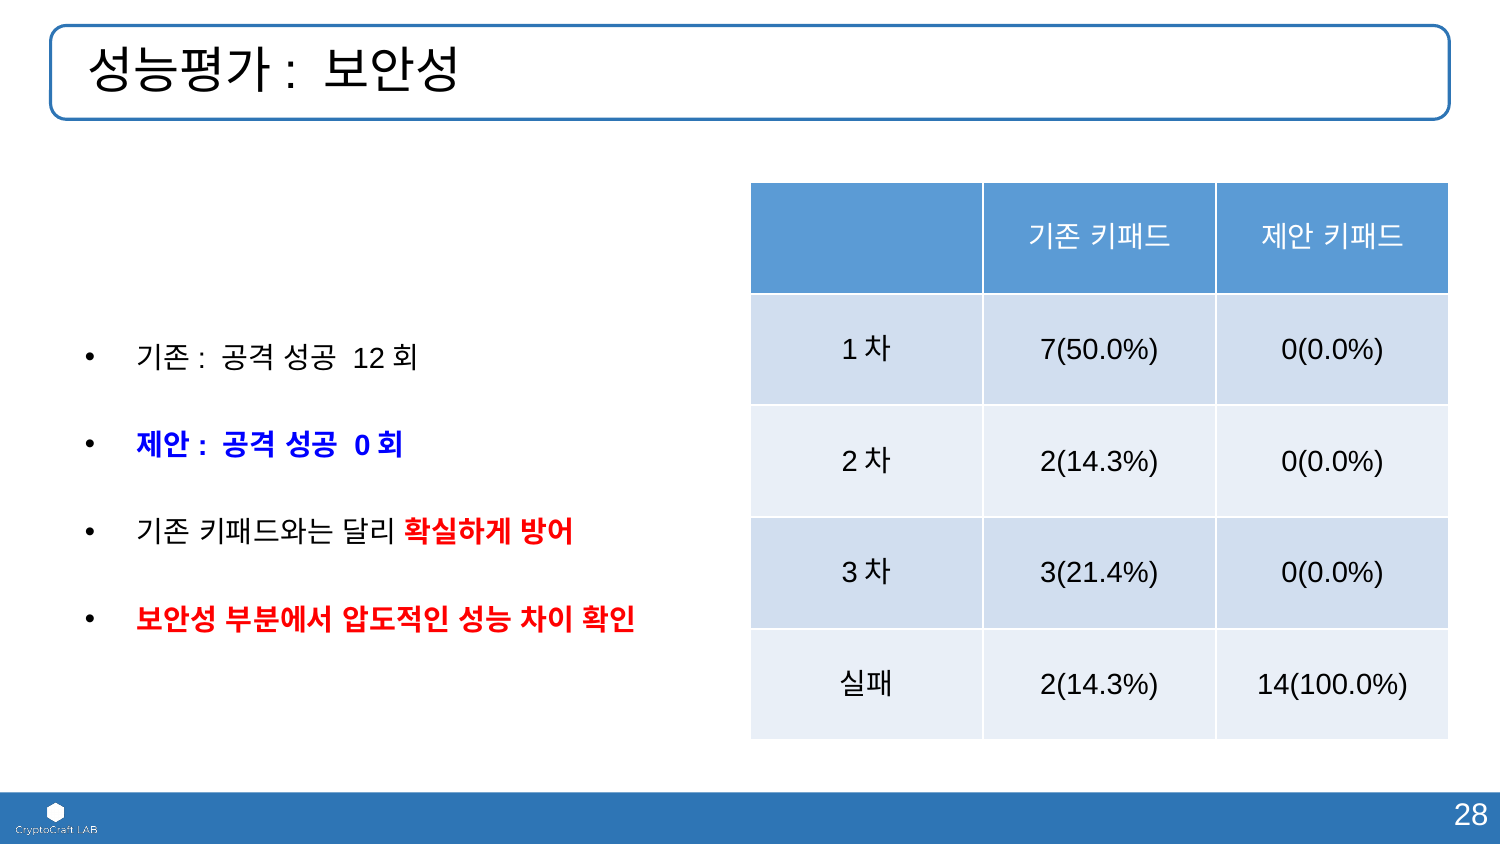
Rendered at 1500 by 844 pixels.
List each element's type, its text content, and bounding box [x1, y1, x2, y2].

table_cell 2(14.3%) [984, 630, 1215, 739]
table_cell 0(0.0%) [1217, 406, 1448, 516]
table_header 제안 키패드 [1217, 183, 1448, 293]
table_cell 0(0.0%) [1217, 518, 1448, 628]
table_header [751, 183, 982, 293]
picture [9, 796, 104, 842]
title 성능평가: 보안성 [50, 25, 1450, 120]
table_cell 7(50.0%) [984, 295, 1215, 404]
table_cell 2(14.3%) [984, 406, 1215, 516]
table_cell 3(21.4%) [984, 518, 1215, 628]
table_cell 실패 [751, 630, 982, 739]
table_cell 3차 [751, 518, 982, 628]
table_cell 0(0.0%) [1217, 295, 1448, 404]
table_cell 1차 [751, 295, 982, 404]
list 기존: 공격 성공 12회 제안: 공격 성공 0회 기존 키패드와는 달리 확실하게 방어 보안성 부분에서 압도적인 성능 차이 확인 [50, 181, 734, 741]
table_cell 14(100.0%) [1217, 630, 1448, 739]
table_cell 2차 [751, 406, 982, 516]
table_header 기존 키패드 [984, 183, 1215, 293]
